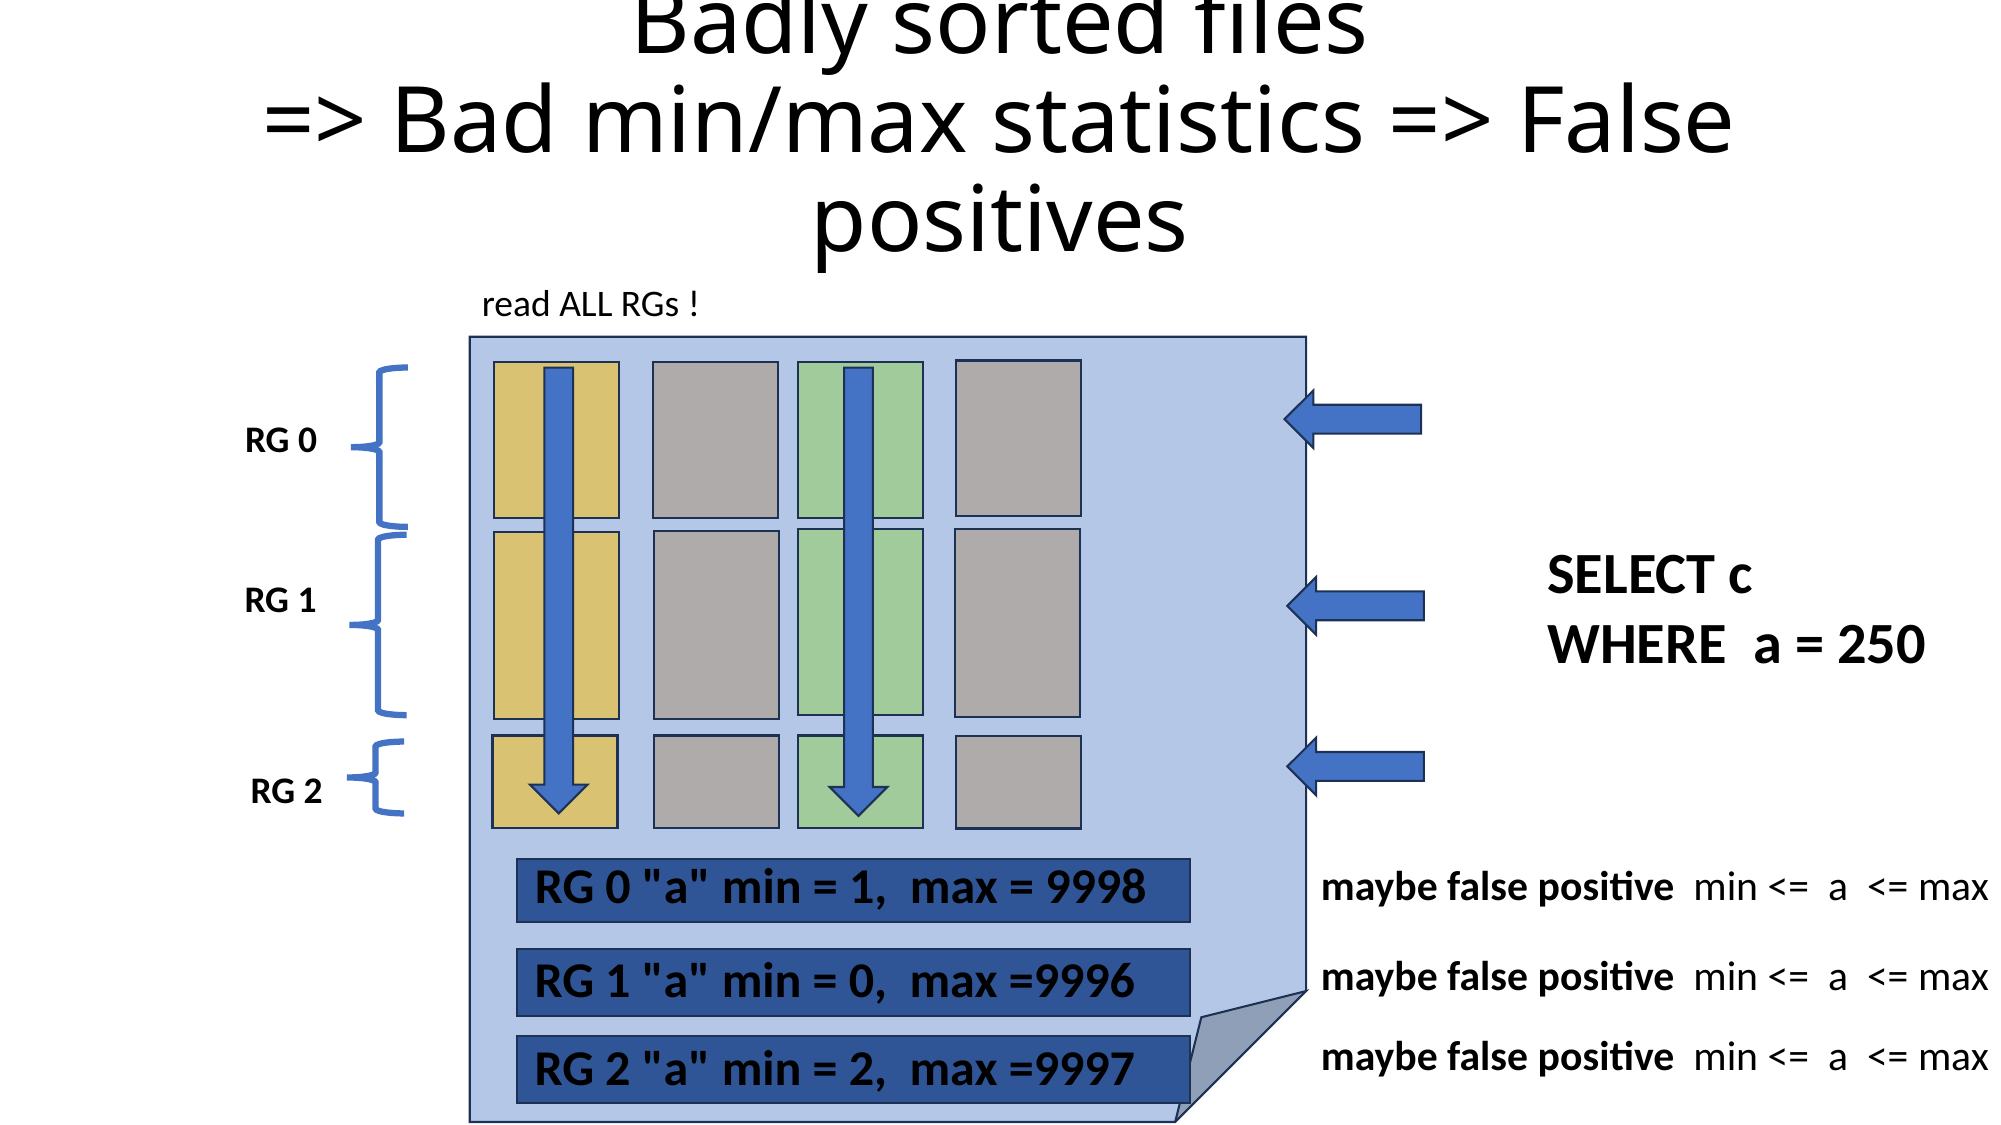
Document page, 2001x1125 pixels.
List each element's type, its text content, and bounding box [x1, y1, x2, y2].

text_box [954, 528, 1081, 718]
text_box RG 0 "a" min = 1, max = 9998 [519, 846, 1162, 921]
text_box maybe false positive min <= a <= max [1306, 1020, 2000, 1086]
text_box [349, 534, 407, 716]
text_box [797, 361, 924, 519]
text_box [955, 359, 1082, 517]
text_box [797, 528, 843, 716]
text_box maybe false positive min <= a <= max [1306, 851, 2000, 917]
text_box [516, 1035, 1191, 1104]
text_box RG 2 "a" min = 2, max =9997 [519, 1027, 1151, 1103]
text_box [1285, 574, 1425, 638]
text_box [527, 366, 591, 815]
text_box [468, 335, 1308, 1124]
text_box [347, 741, 405, 814]
text_box [827, 366, 890, 818]
text_box [653, 734, 780, 829]
text_box [350, 366, 408, 528]
text_box [797, 734, 924, 829]
text_box [1285, 735, 1425, 798]
text_box RG 2 [235, 758, 338, 819]
text_box RG 1 [229, 567, 332, 628]
text_box [491, 734, 619, 829]
text_box [653, 530, 780, 720]
text_box SELECT c WHERE a = 250 [1532, 527, 1942, 683]
text_box [516, 948, 1191, 1017]
text_box [874, 528, 924, 716]
text_box [1283, 387, 1423, 451]
text_box maybe false positive min <= a <= max [1306, 941, 2000, 1007]
text_box RG 0 [230, 407, 333, 467]
text_box [955, 735, 1082, 830]
text_box [493, 531, 543, 720]
text_box [516, 858, 1191, 923]
title Badly sorted files => Bad min/max statistics => False positives [137, 19, 1863, 226]
text_box read ALL RGs ! [467, 271, 716, 332]
text_box [652, 361, 779, 519]
text_box RG 1 "a" min = 0, max =9996 [519, 940, 1151, 1015]
text_box [493, 361, 620, 519]
text_box [575, 531, 620, 720]
